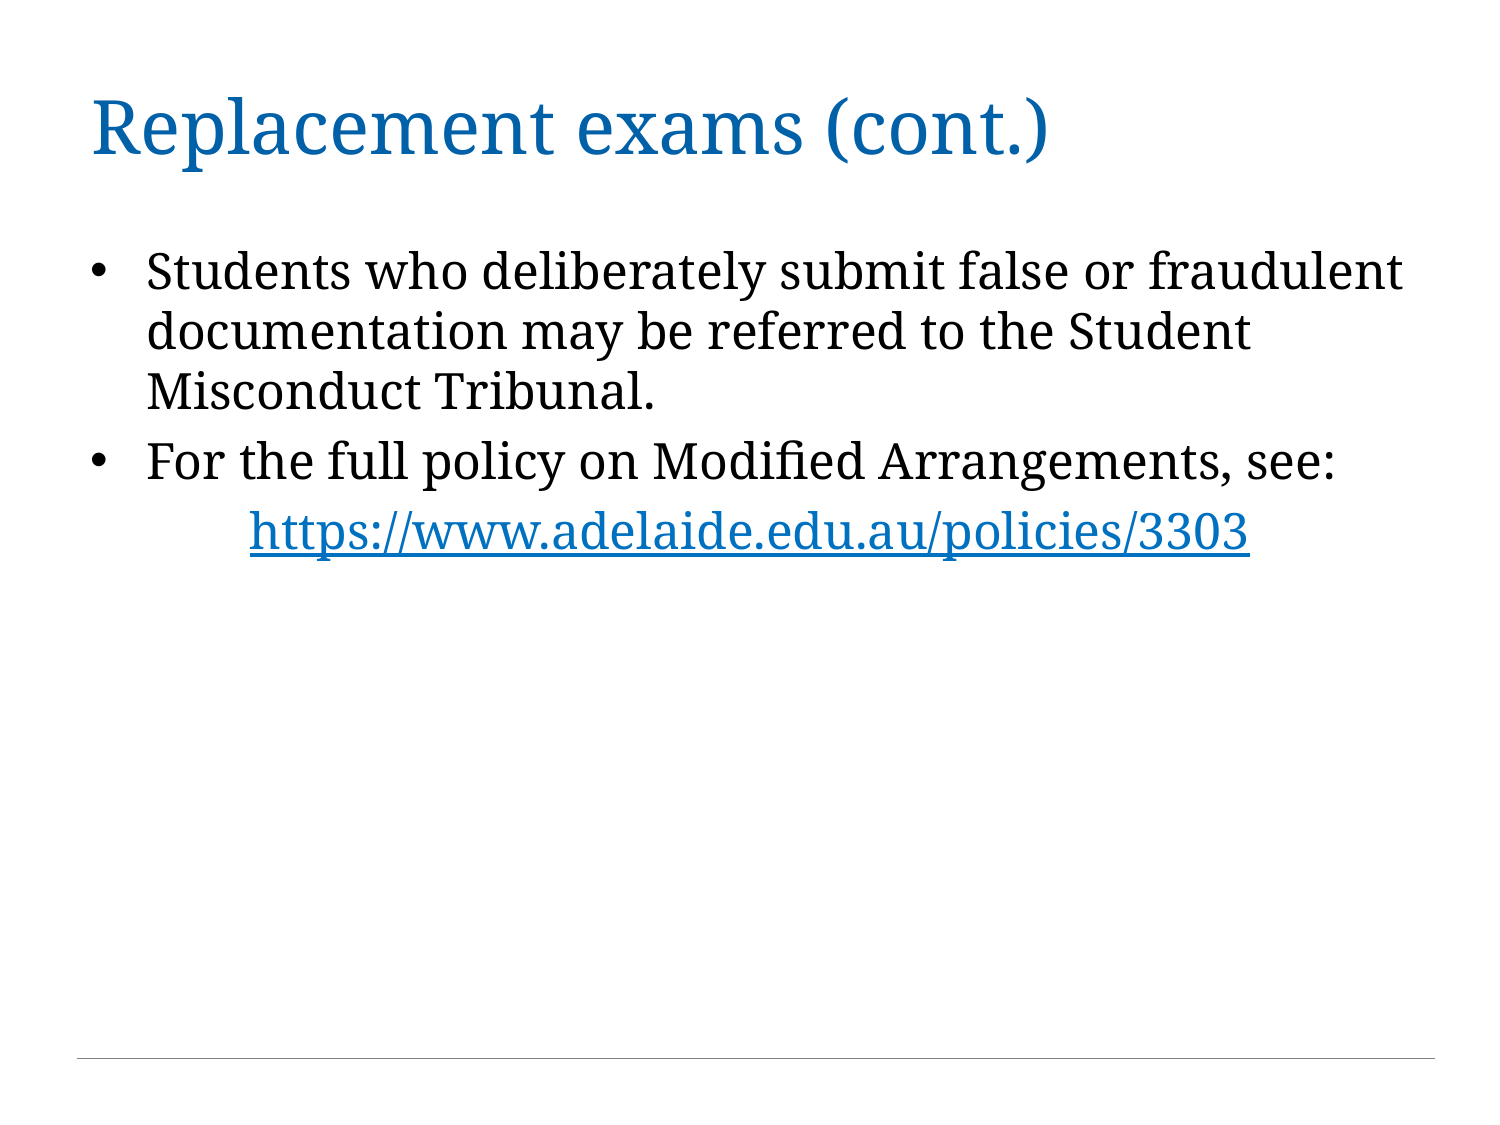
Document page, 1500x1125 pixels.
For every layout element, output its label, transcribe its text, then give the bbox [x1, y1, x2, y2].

title Replacement exams (cont.) [76, 54, 1427, 194]
list Students who deliberately submit false or fraudulent documentation may be referred to the Student Misconduct Tribunal. For the full policy on Modified Arrangements, see: https://www.adelaide.edu.au/policies/3303 [75, 231, 1425, 1005]
